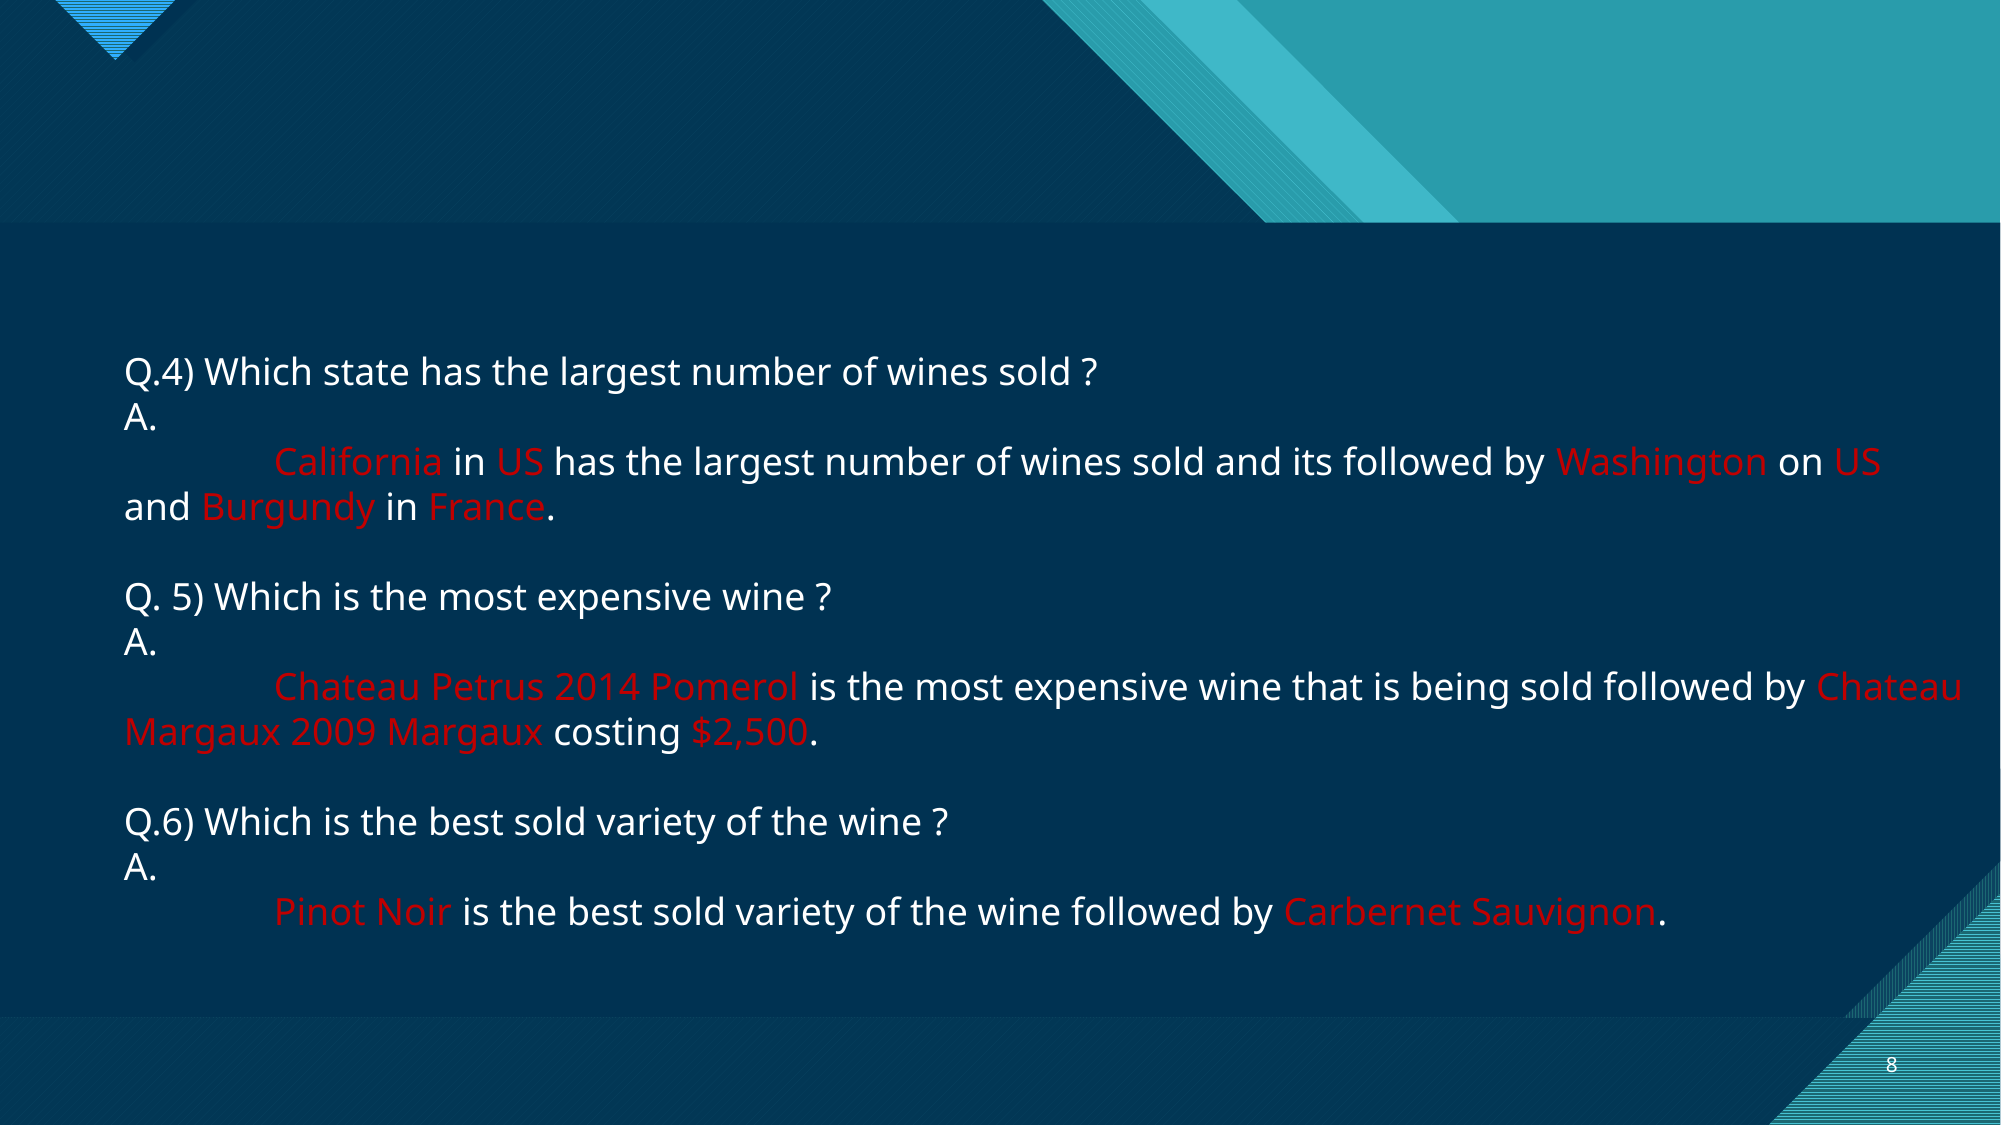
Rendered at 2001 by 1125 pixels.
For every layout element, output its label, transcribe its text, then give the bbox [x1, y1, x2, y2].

text_box Q.4) Which state has the largest number of wines sold ? A. California in US has the largest number of wines sold and its followed by Washington on US and Burgundy in France. Q. 5) Which is the most expensive wine ? A. Chateau Petrus 2014 Pomerol is the most expensive wine that is being sold followed by Chateau Margaux 2009 Margaux costing $2,500. Q.6) Which is the best sold variety of the wine ? A. Pinot Noir is the best sold variety of the wine followed by Carbernet Sauvignon. [109, 340, 1979, 941]
slide_number 8 [1845, 1035, 1913, 1096]
